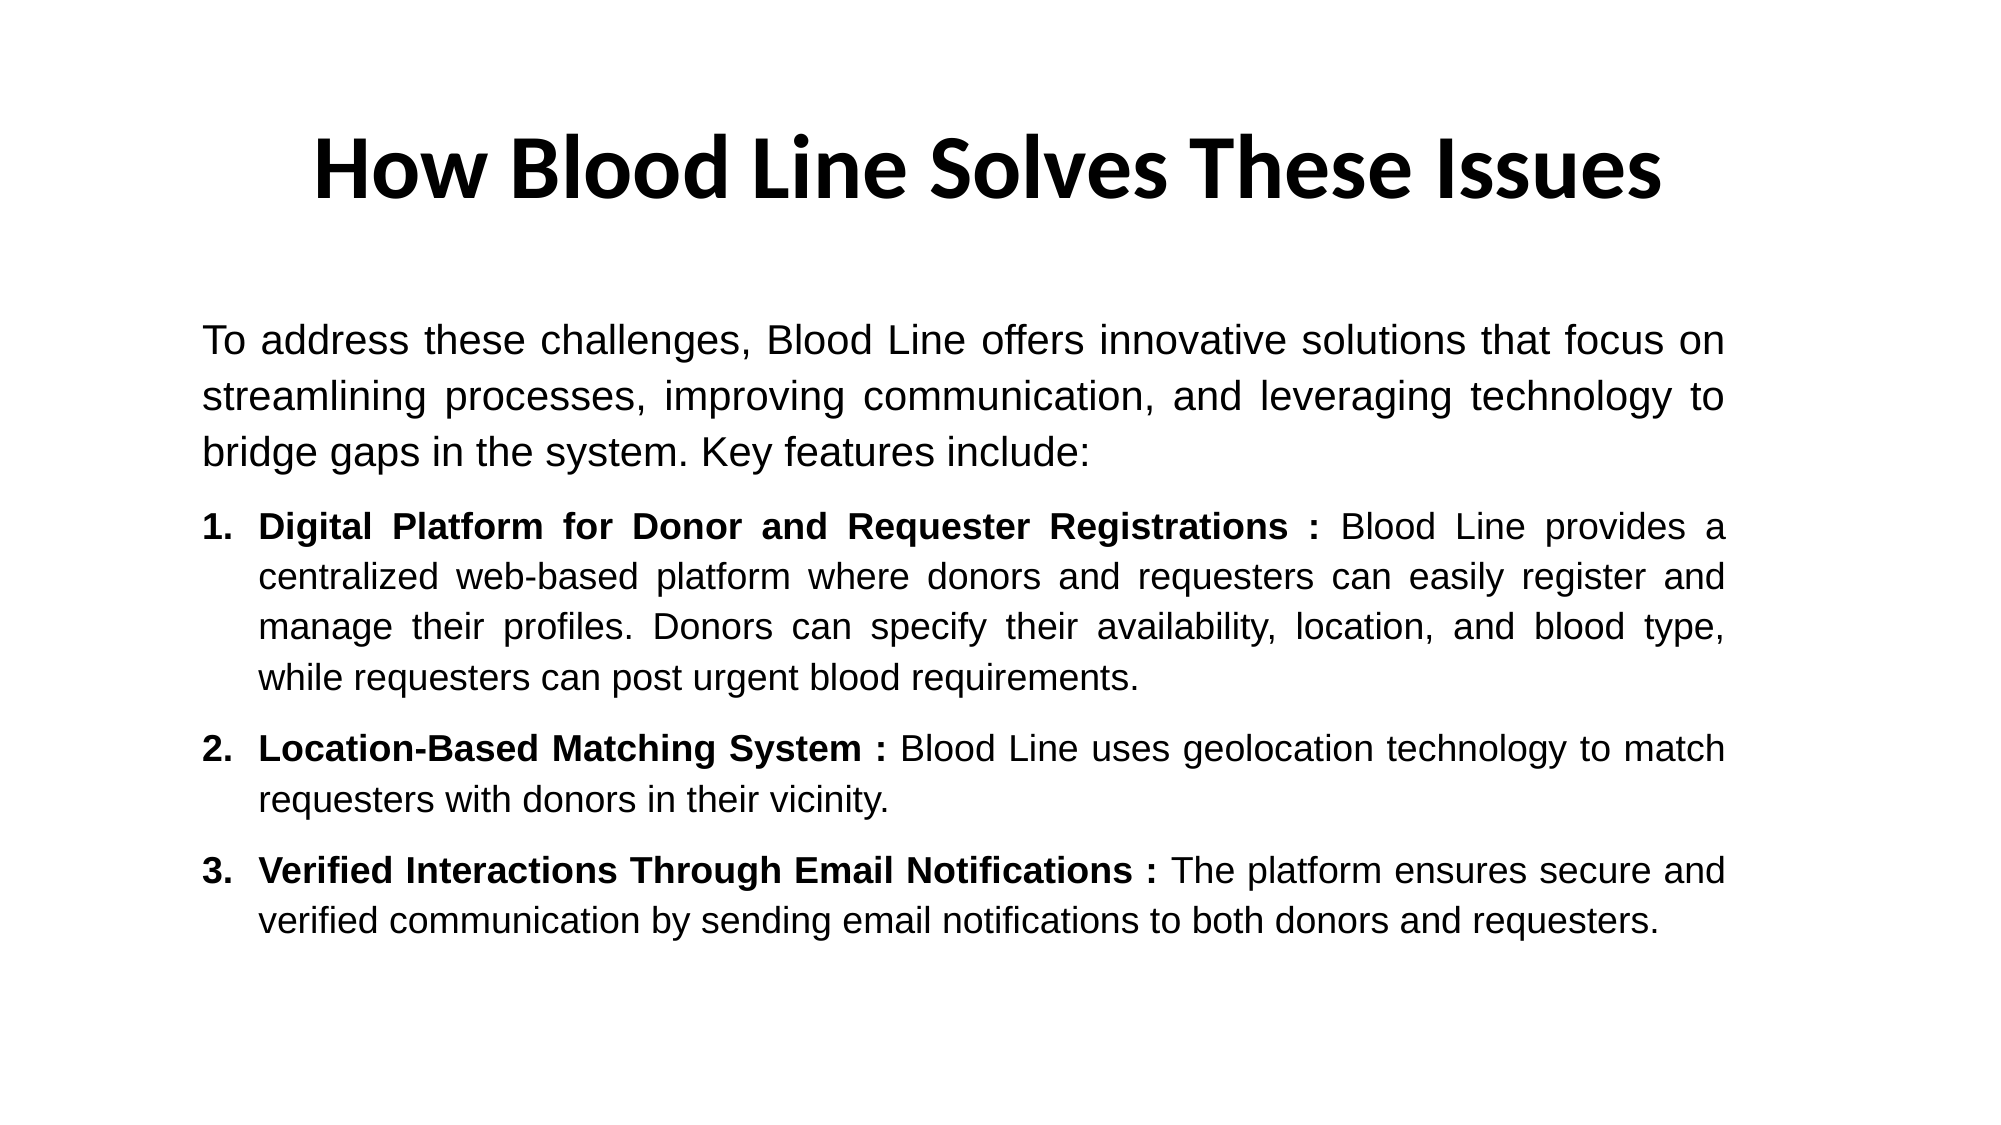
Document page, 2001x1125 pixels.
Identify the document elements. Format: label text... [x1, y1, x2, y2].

list To address these challenges, Blood Line offers innovative solutions that focus on streamlining processes, improving communication, and leveraging technology to bridge gaps in the system. Key features include: Digital Platform for Donor and Requester Registrations : Blood Line provides a centralized web-based platform where donors and requesters can easily register and manage their profiles. Donors can specify their availability, location, and blood type, while requesters can post urgent blood requirements. Location-Based Matching System : Blood Line uses geolocation technology to match requesters with donors in their vicinity. Verified Interactions Through Email Notifications : The platform ensures secure and verified communication by sending email notifications to both donors and requesters. [137, 299, 1863, 1014]
title How Blood Line Solves These Issues [137, 59, 1863, 278]
